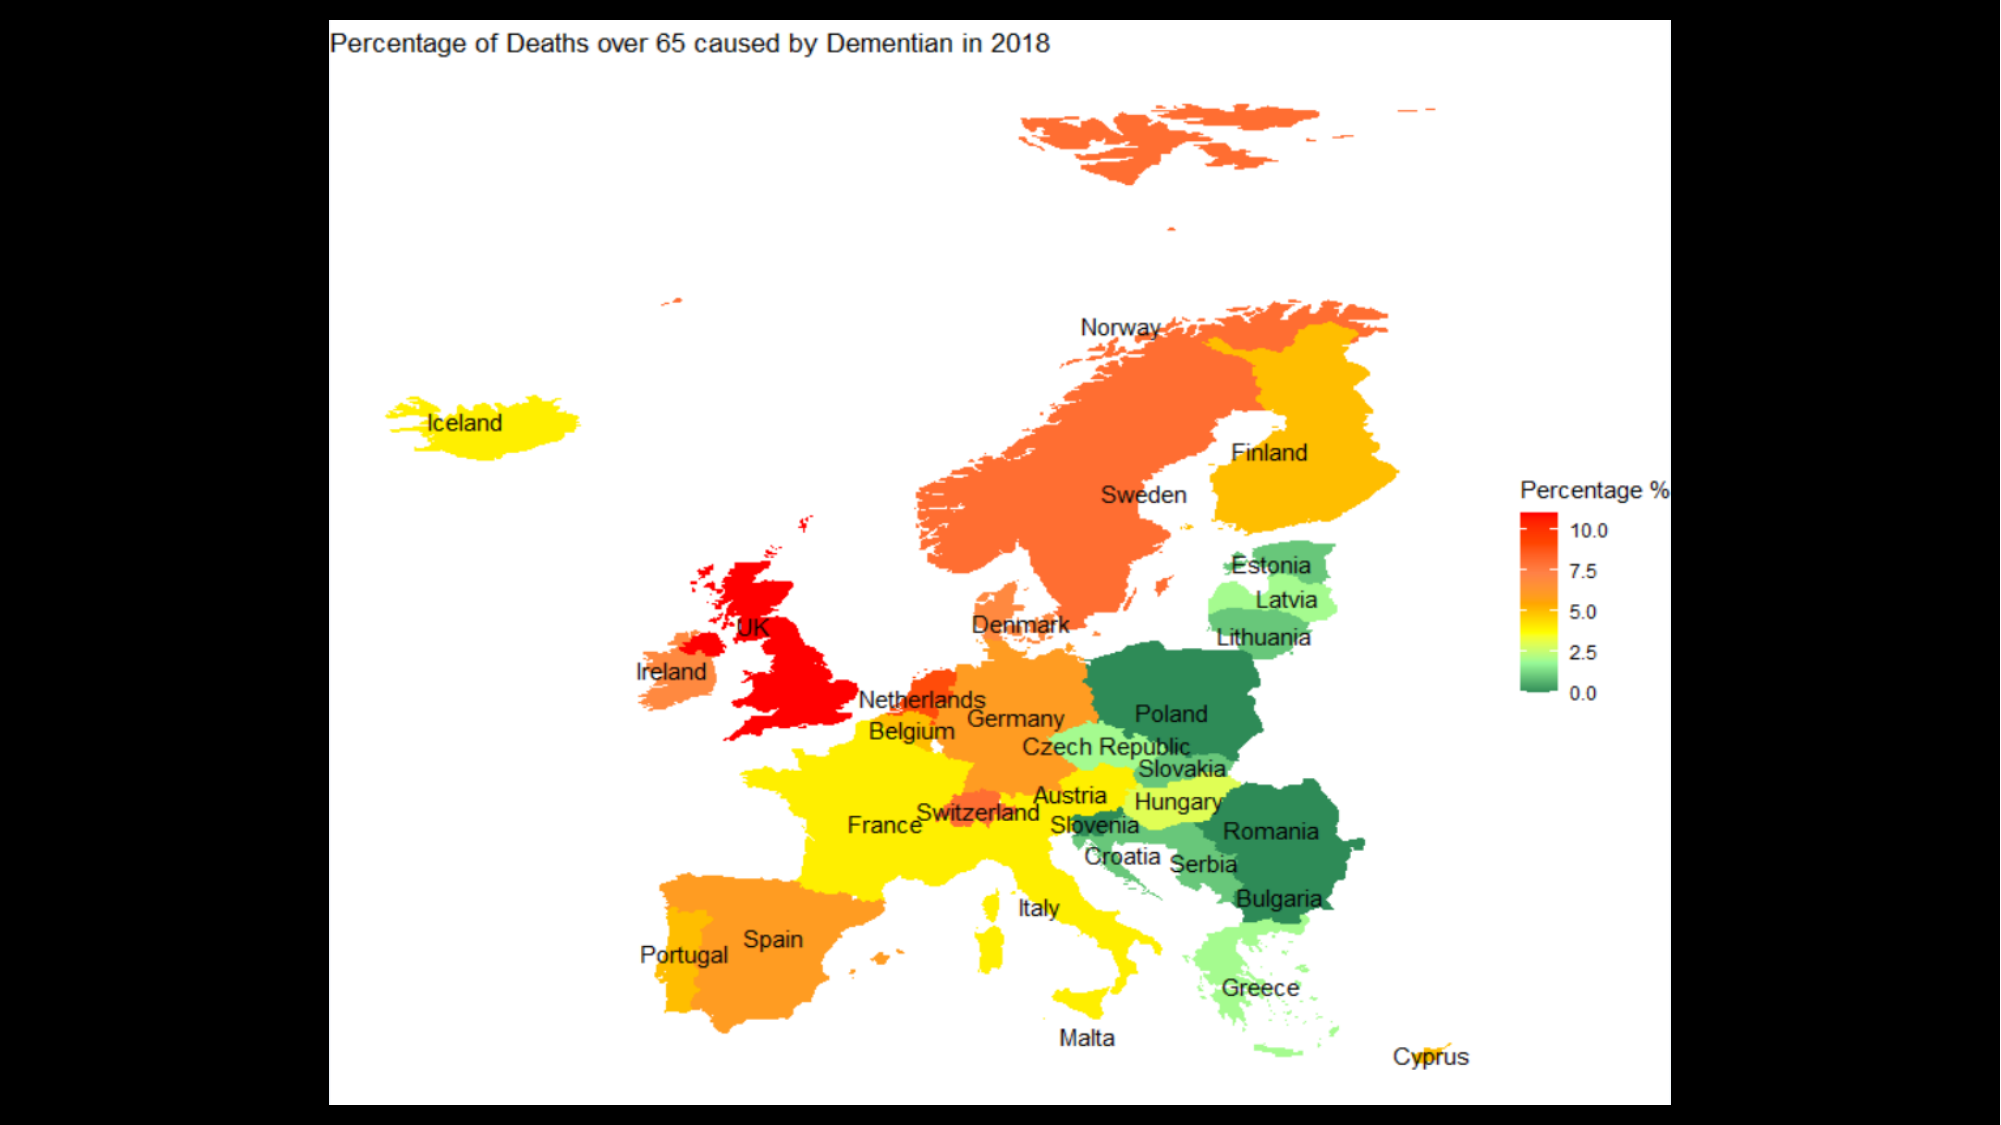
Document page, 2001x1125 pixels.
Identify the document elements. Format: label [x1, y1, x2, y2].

picture [329, 20, 1671, 1105]
